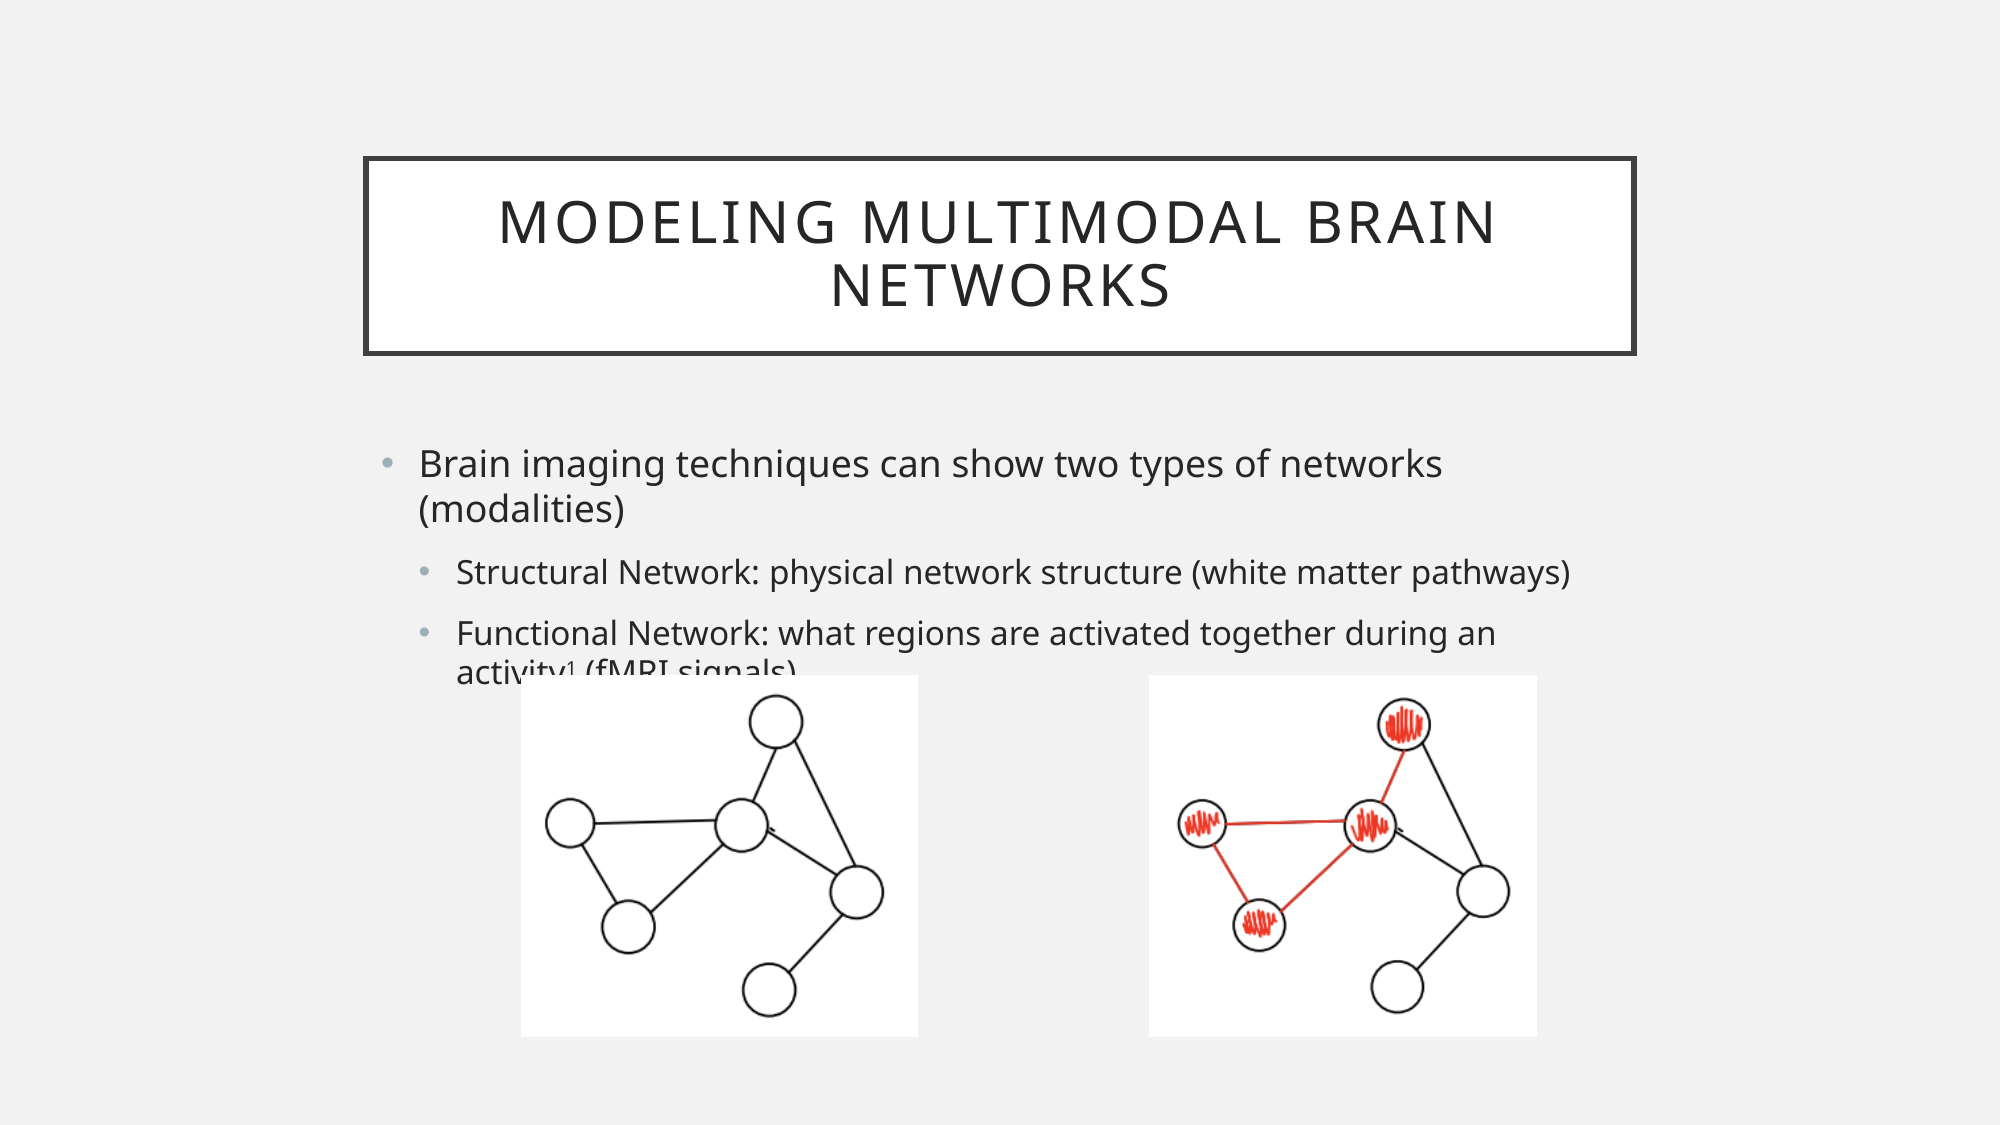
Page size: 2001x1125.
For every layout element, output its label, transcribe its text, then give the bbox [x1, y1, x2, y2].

picture [521, 675, 918, 1037]
picture [1149, 675, 1537, 1037]
title Modeling multimodal brain networks [363, 156, 1637, 356]
list Brain imaging techniques can show two types of networks (modalities) Structural Network: physical network structure (white matter pathways) Functional Network: what regions are activated together during an activity1 (fMRI signals) [366, 432, 1634, 942]
